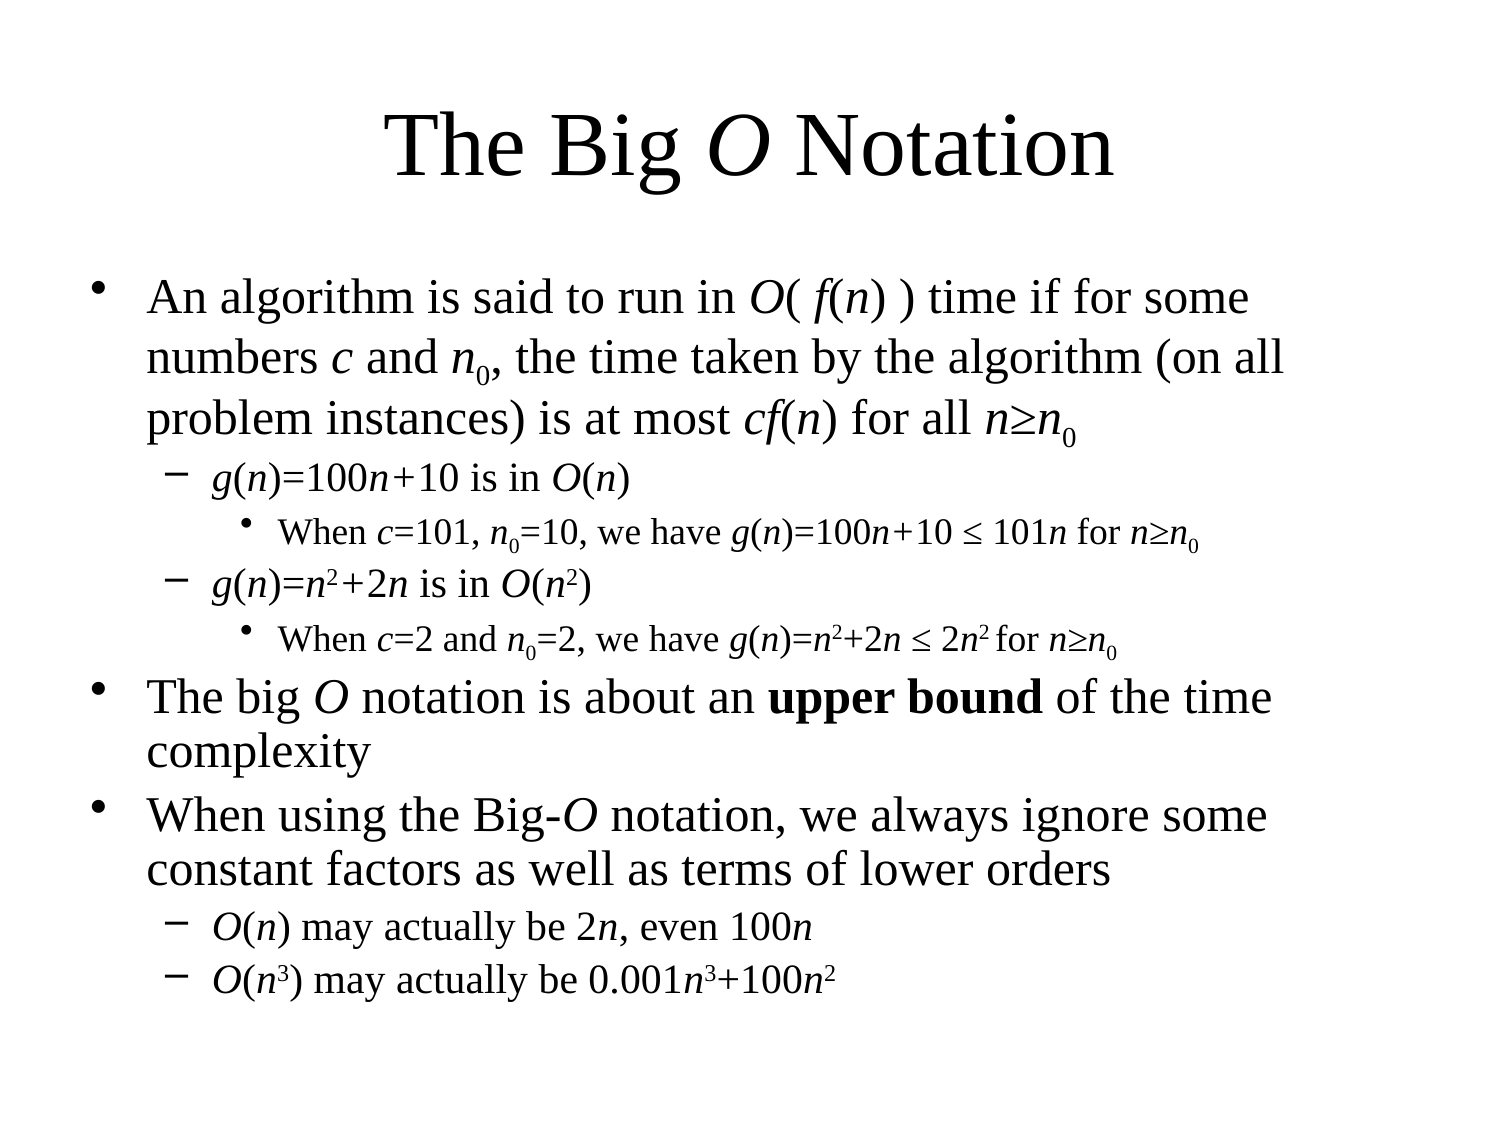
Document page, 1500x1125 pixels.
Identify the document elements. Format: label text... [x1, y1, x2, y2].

title The Big O Notation [75, 45, 1425, 233]
list An algorithm is said to run in O( f(n) ) time if for some numbers c and n0, the time taken by the algorithm (on all problem instances) is at most cf(n) for all n≥n0 g(n)=100n+10 is in O(n) When c=101, n0=10, we have g(n)=100n+10 ≤ 101n for n≥n0 g(n)=n2+2n is in O(n2) When c=2 and n0=2, we have g(n)=n2+2n ≤ 2n2 for n≥n0 The big O notation is about an upper bound of the time complexity When using the Big-O notation, we always ignore some constant factors as well as terms of lower orders O(n) may actually be 2n, even 100n O(n3) may actually be 0.001n3+100n2 [75, 262, 1425, 1005]
